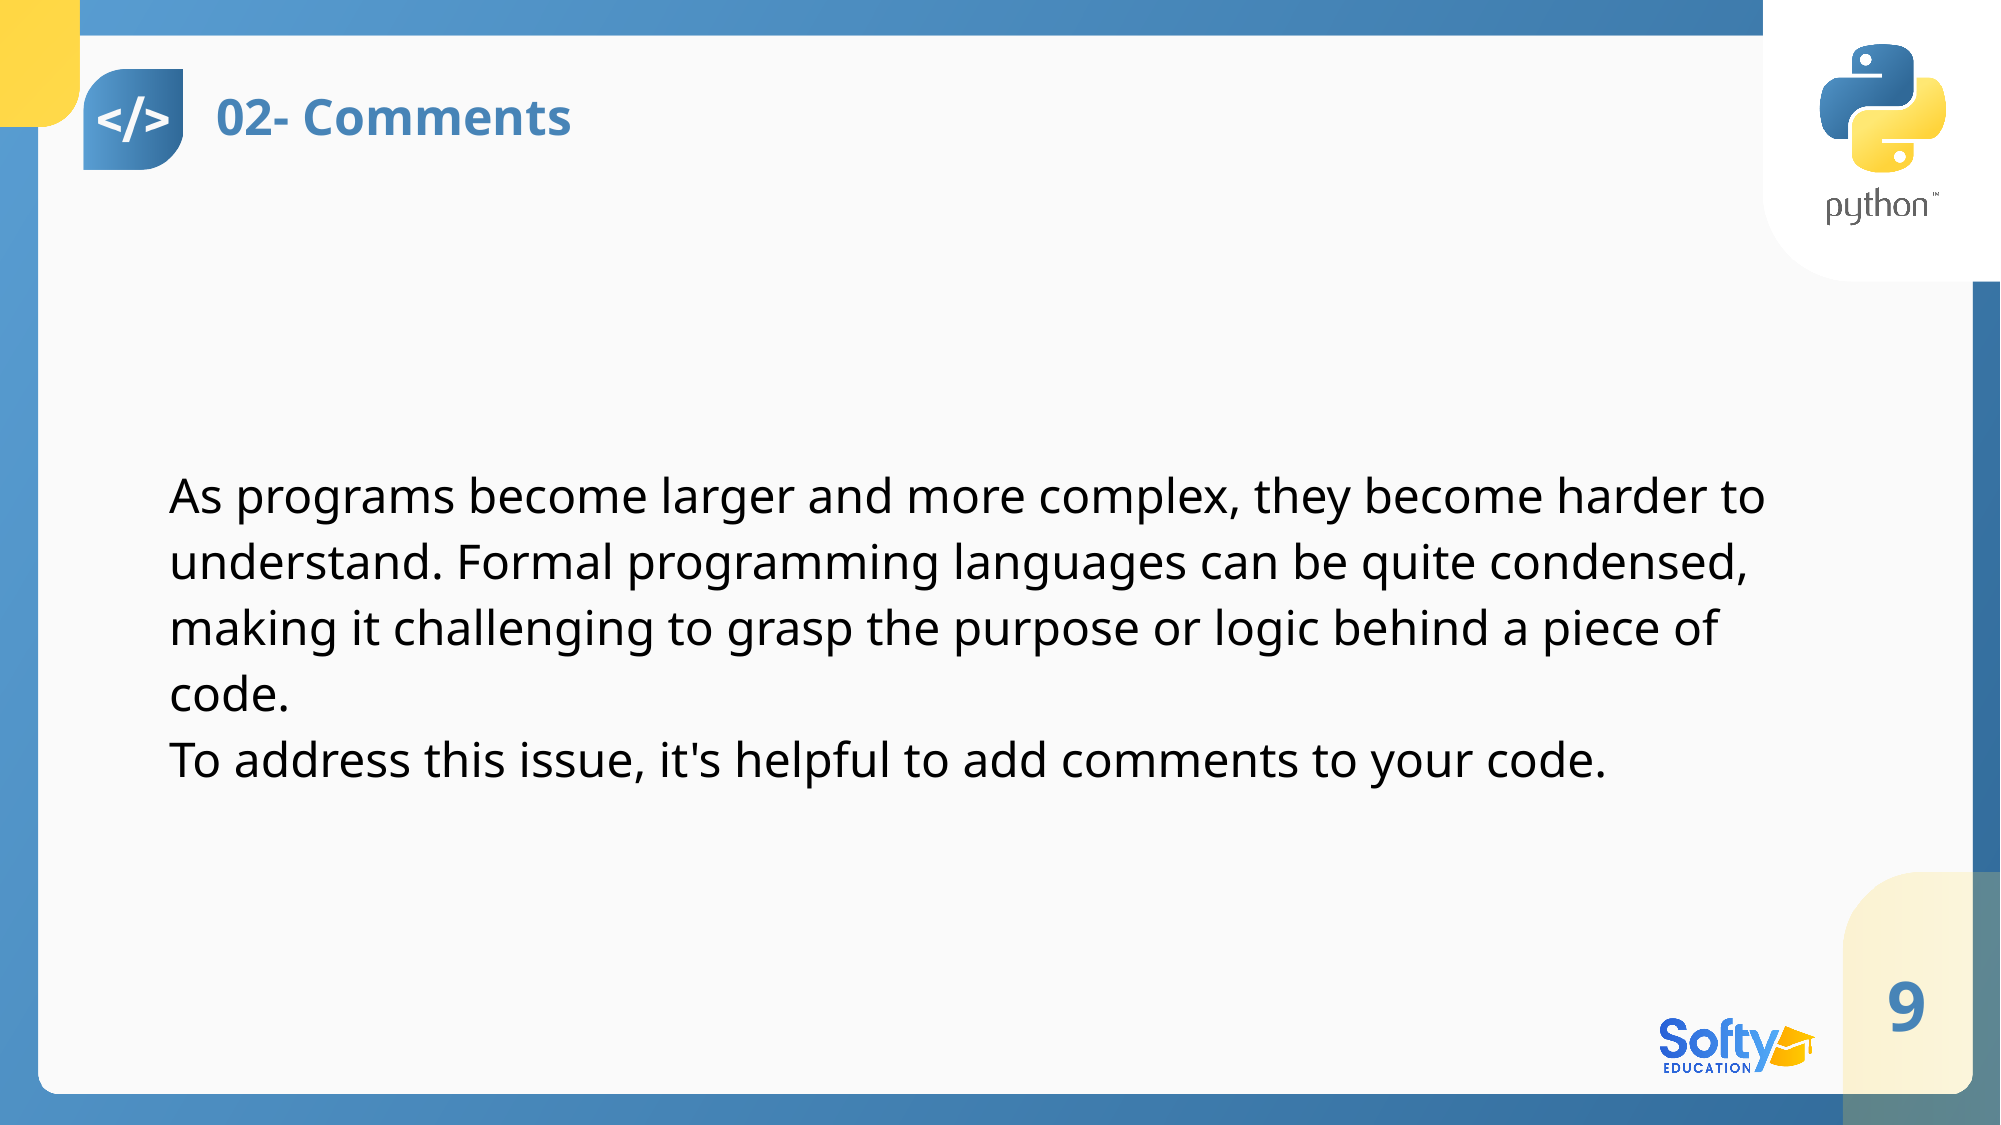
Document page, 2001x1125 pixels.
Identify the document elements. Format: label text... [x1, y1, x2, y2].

text_box ‹#› [1846, 947, 1967, 1072]
text_box 02- Comments [201, 78, 993, 170]
picture [0, 0, 2000, 1125]
text_box As programs become larger and more complex, they become harder to understand. Formal programming languages can be quite condensed, making it challenging to grasp the purpose or logic behind a piece of code. To address this issue, it's helpful to add comments to your code. [154, 441, 1813, 868]
